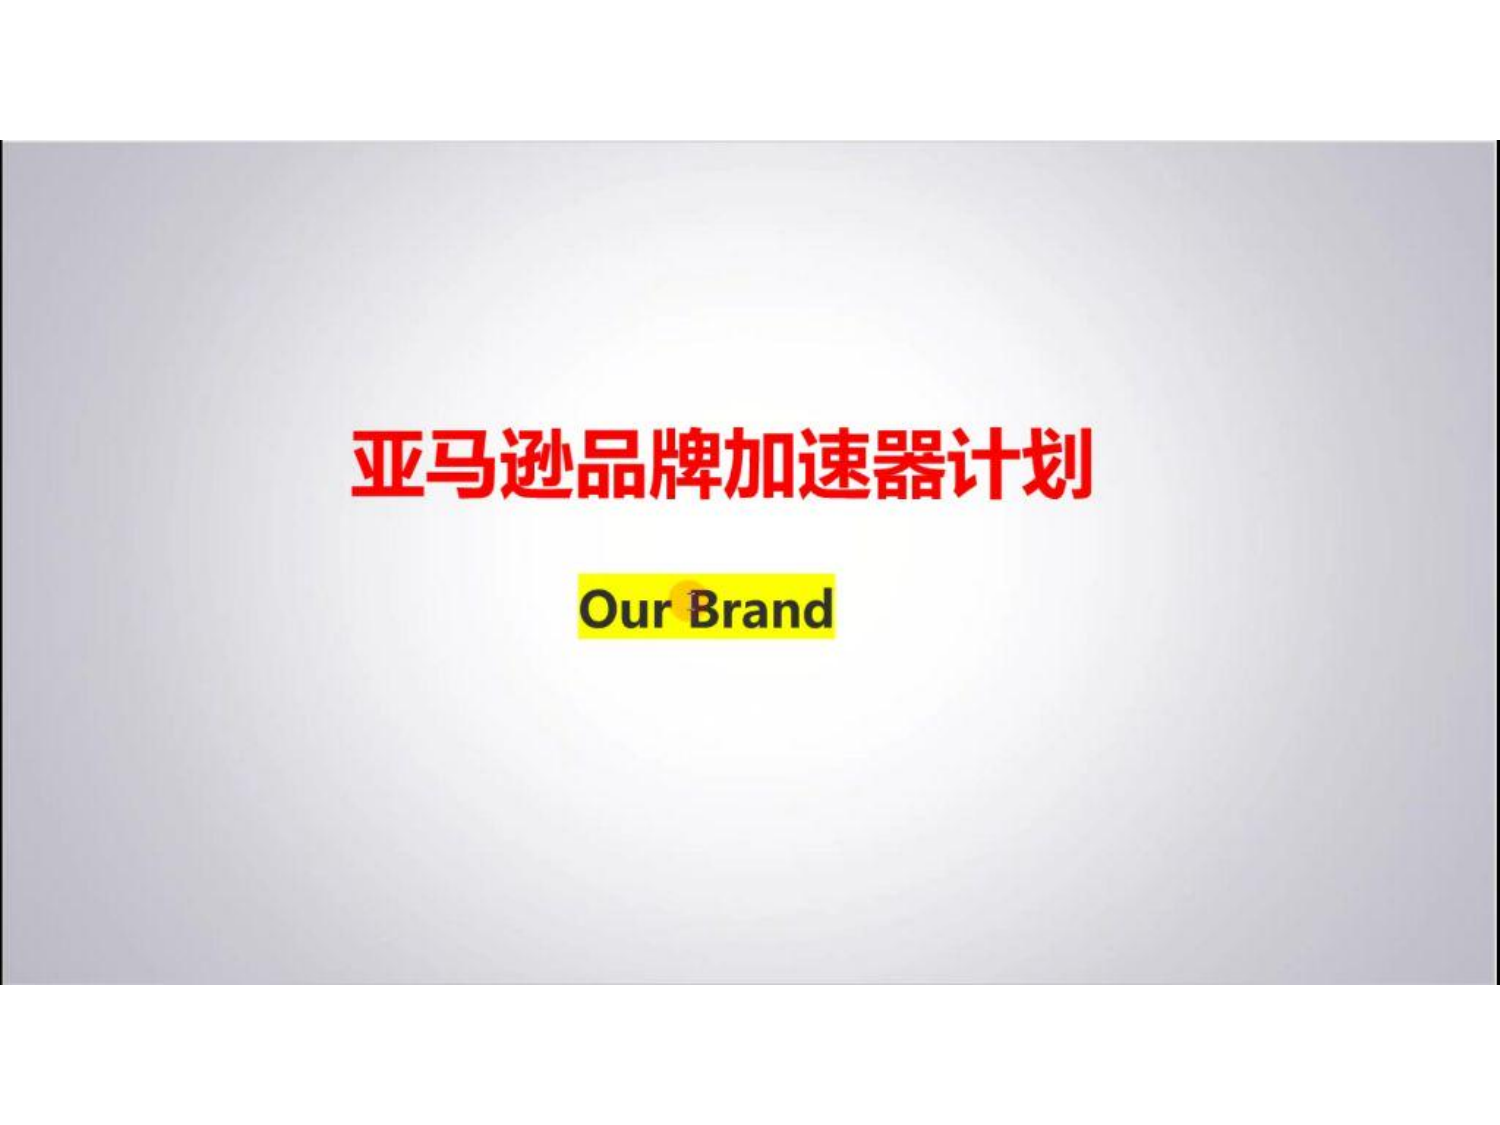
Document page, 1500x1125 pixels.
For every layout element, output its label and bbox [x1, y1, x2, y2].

picture [0, 140, 1500, 985]
